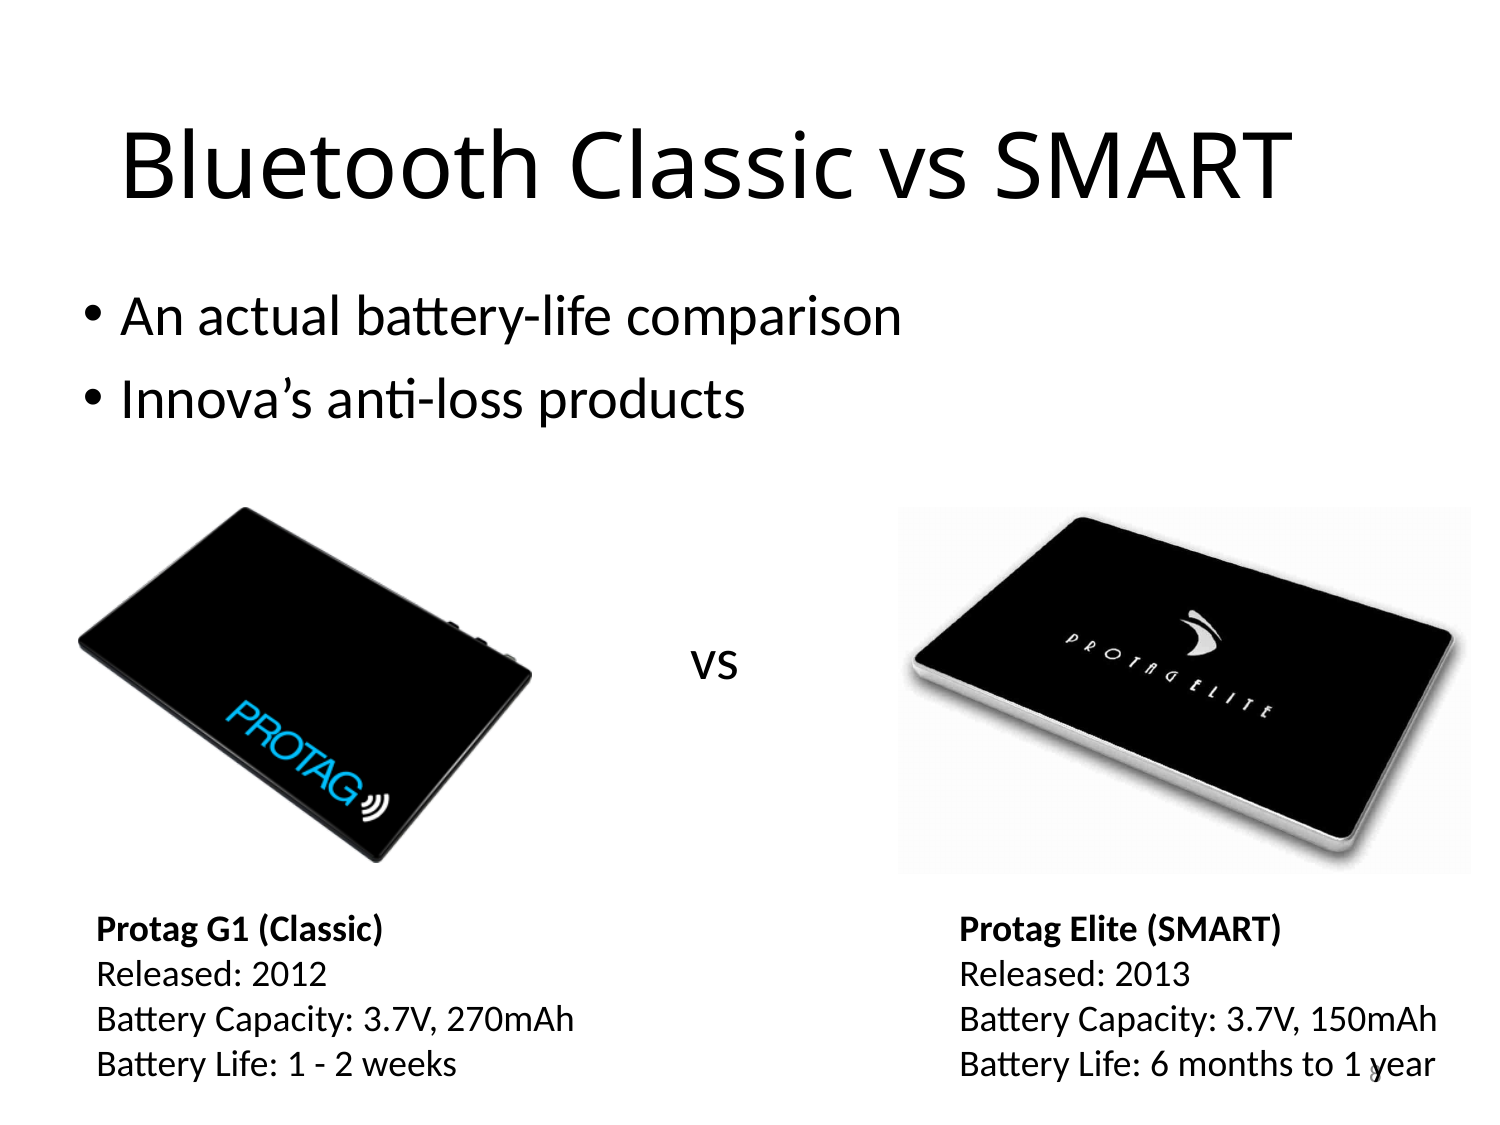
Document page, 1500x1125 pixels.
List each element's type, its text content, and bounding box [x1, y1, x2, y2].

picture [898, 507, 1471, 874]
title Bluetooth Classic vs SMART [103, 59, 1397, 278]
text_box vs [675, 613, 754, 699]
list An actual battery-life comparison Innova’s anti-loss products [67, 277, 1362, 992]
text_box Protag G1 (Classic) Released: 2012 Battery Capacity: 3.7V, 270mAh Battery Life: 1 - 2 weeks [81, 896, 599, 1092]
text_box Protag Elite (SMART) Released: 2013 Battery Capacity: 3.7V, 150mAh Battery Life: 6 months to 1 year [944, 896, 1462, 1092]
slide_number 8 [1059, 1042, 1397, 1103]
picture [78, 507, 532, 863]
